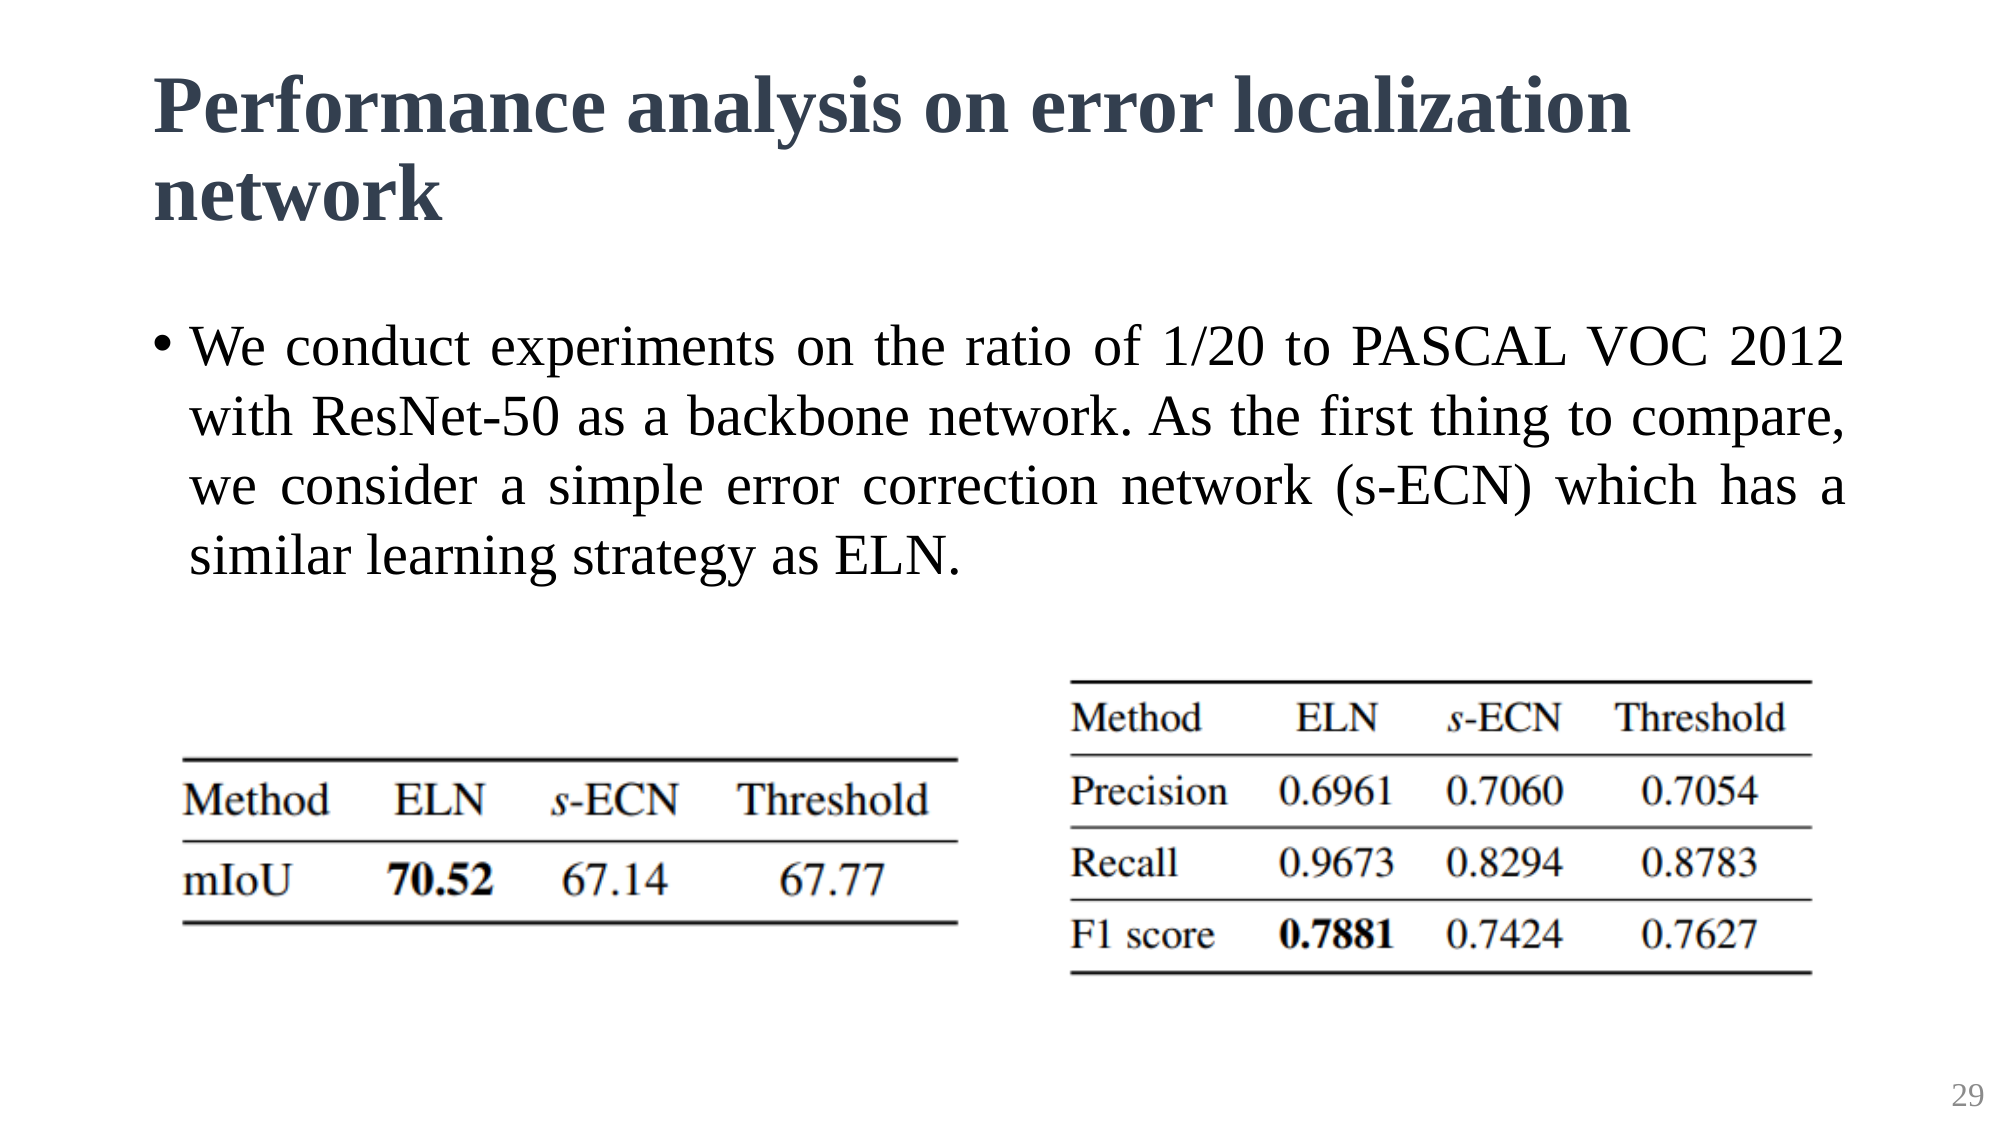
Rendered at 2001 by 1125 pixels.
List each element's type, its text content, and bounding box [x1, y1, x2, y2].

picture [1053, 658, 1832, 999]
title Performance analysis on error localization network [138, 54, 1864, 246]
slide_number 29 [1550, 1063, 2000, 1124]
picture [138, 705, 1023, 952]
list We conduct experiments on the ratio of 1/20 to PASCAL VOC 2012 with ResNet-50 as a backbone network. As the first thing to compare, we consider a simple error correction network (s-ECN) which has a similar learning strategy as ELN. [137, 299, 1863, 1014]
